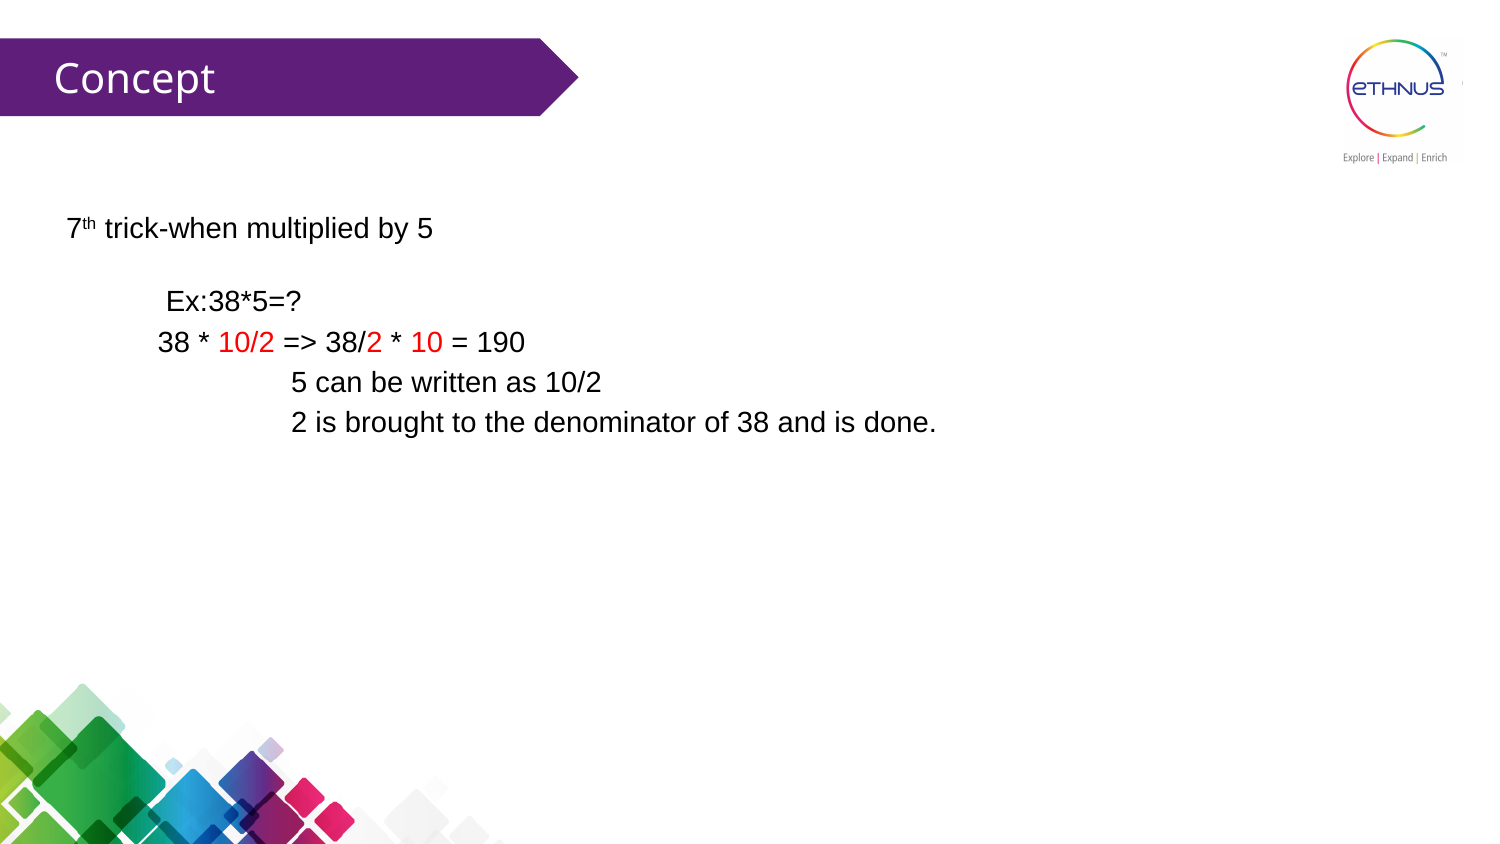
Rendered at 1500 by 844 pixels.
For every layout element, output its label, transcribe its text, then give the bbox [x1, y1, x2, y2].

picture [0, 668, 732, 844]
text_box Concept [53, 38, 518, 117]
text_box [0, 38, 53, 117]
text_box [518, 38, 579, 117]
picture [1343, 38, 1463, 165]
list 7th trick-when multiplied by 5 Ex:38*5=? 38 * 10/2 => 38/2 * 10 = 190 5 can be written as 10/2 2 is brought to the denominator of 38 and is done. [51, 189, 1449, 750]
